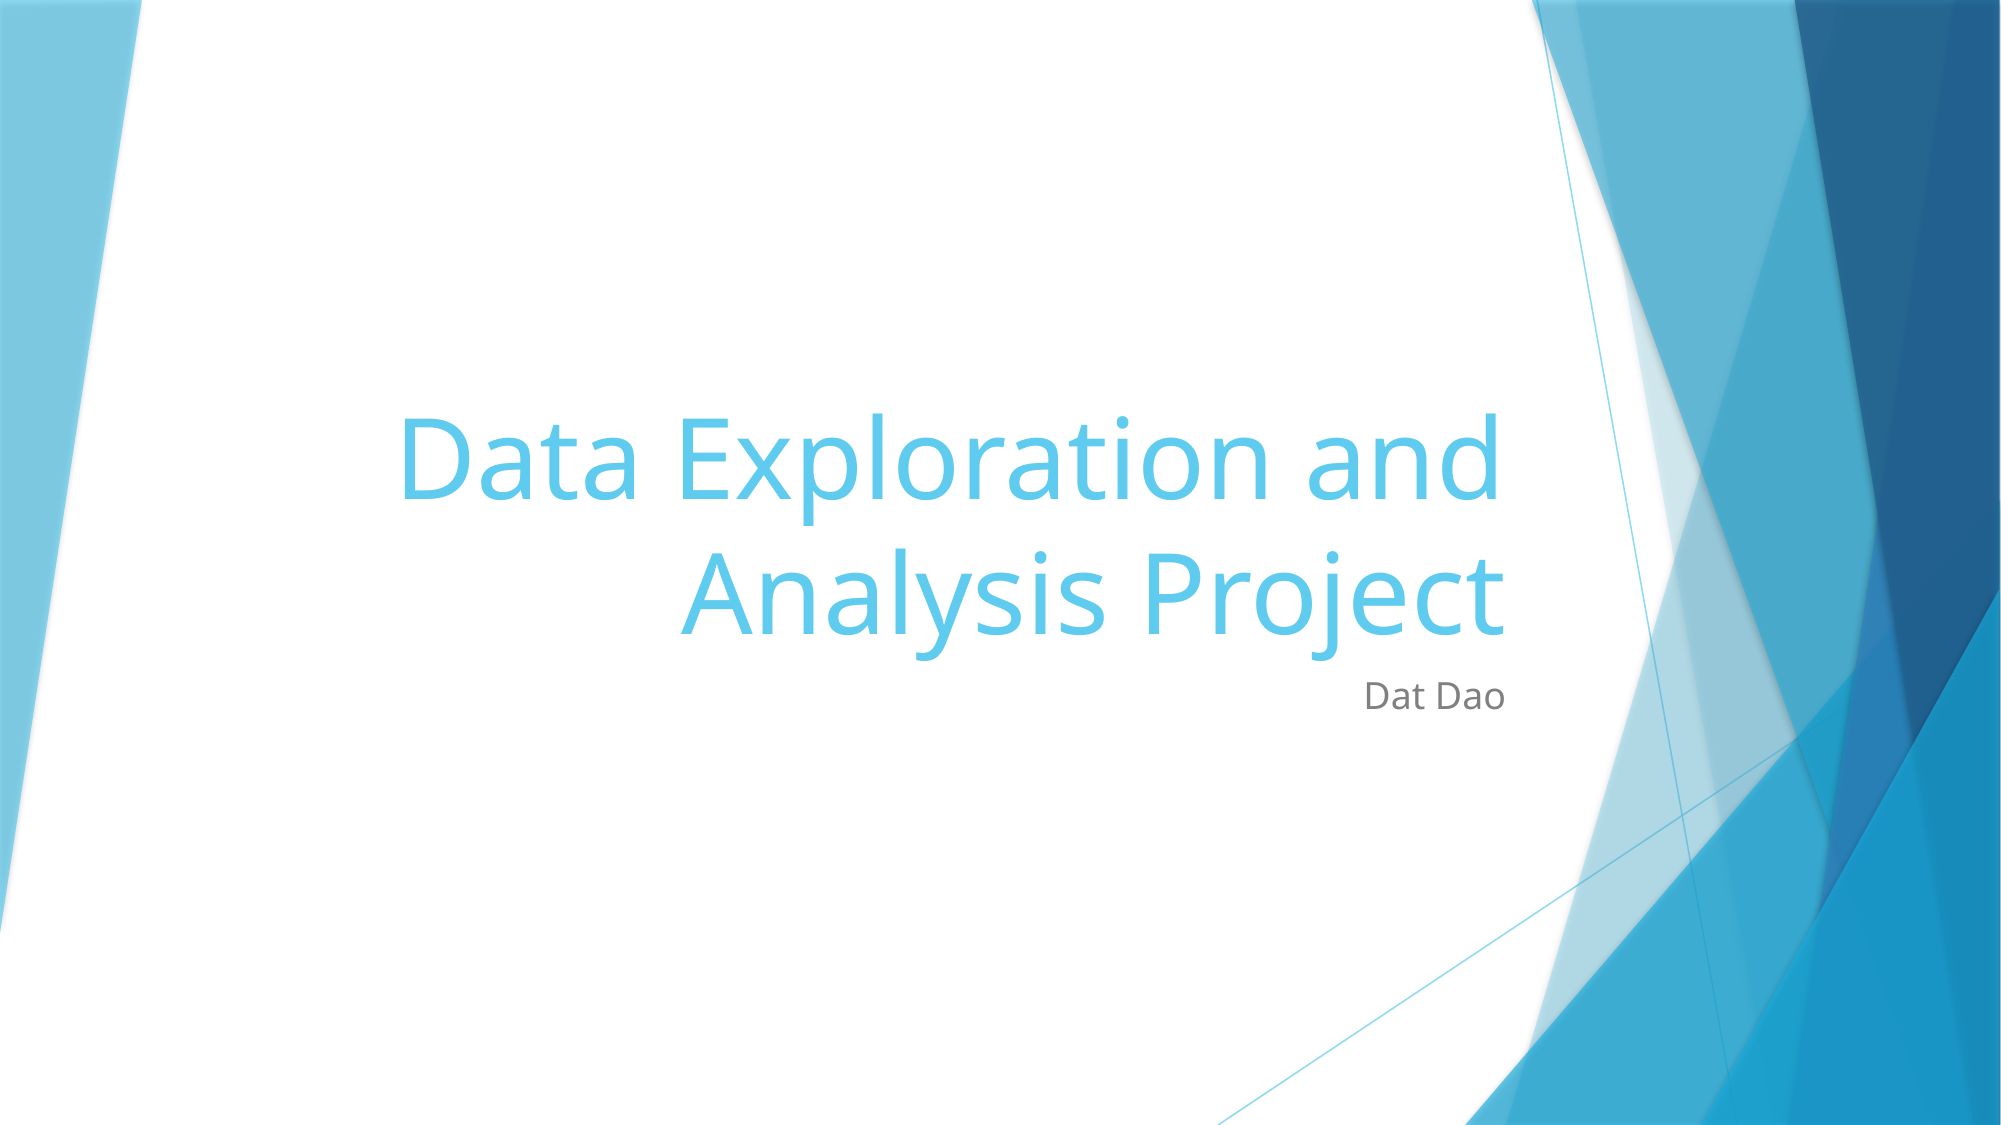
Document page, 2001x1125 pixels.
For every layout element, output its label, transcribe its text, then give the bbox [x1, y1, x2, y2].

title Data Exploration and Analysis Project [247, 394, 1522, 664]
subtitle Dat Dao [247, 664, 1522, 845]
